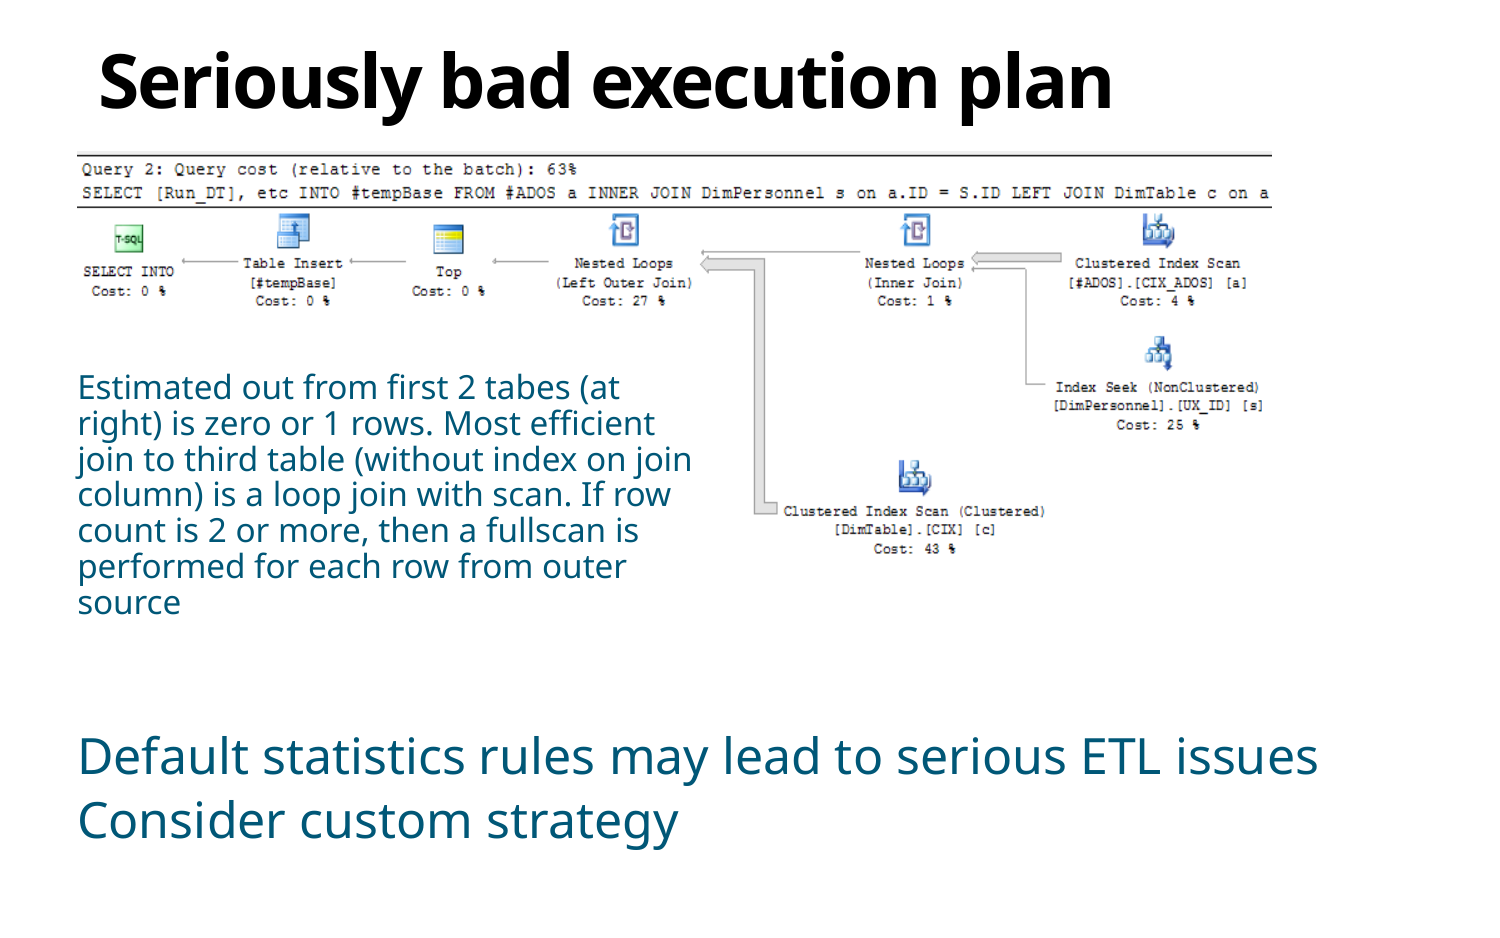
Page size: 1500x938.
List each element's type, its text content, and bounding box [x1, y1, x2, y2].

picture [509, 563, 516, 569]
picture [77, 151, 1272, 569]
picture [84, 563, 92, 569]
picture [488, 563, 497, 569]
list Default statistics rules may lead to serious ETL issues Consider custom strategy [77, 731, 1378, 865]
picture [409, 563, 418, 569]
picture [147, 563, 156, 569]
picture [182, 563, 189, 569]
picture [547, 563, 557, 569]
picture [271, 563, 280, 569]
picture [193, 563, 200, 569]
title Seriously bad execution plan [98, 43, 1474, 126]
picture [368, 563, 376, 569]
picture [230, 563, 239, 569]
text_box Estimated out from first 2 tabes (at right) is zero or 1 rows. Most efficient join to third table (without index on join column) is a loop join with scan. If row count is 2 or more, then a fullscan is performed for each row from outer source [77, 576, 707, 689]
picture [123, 563, 133, 569]
picture [520, 563, 527, 569]
